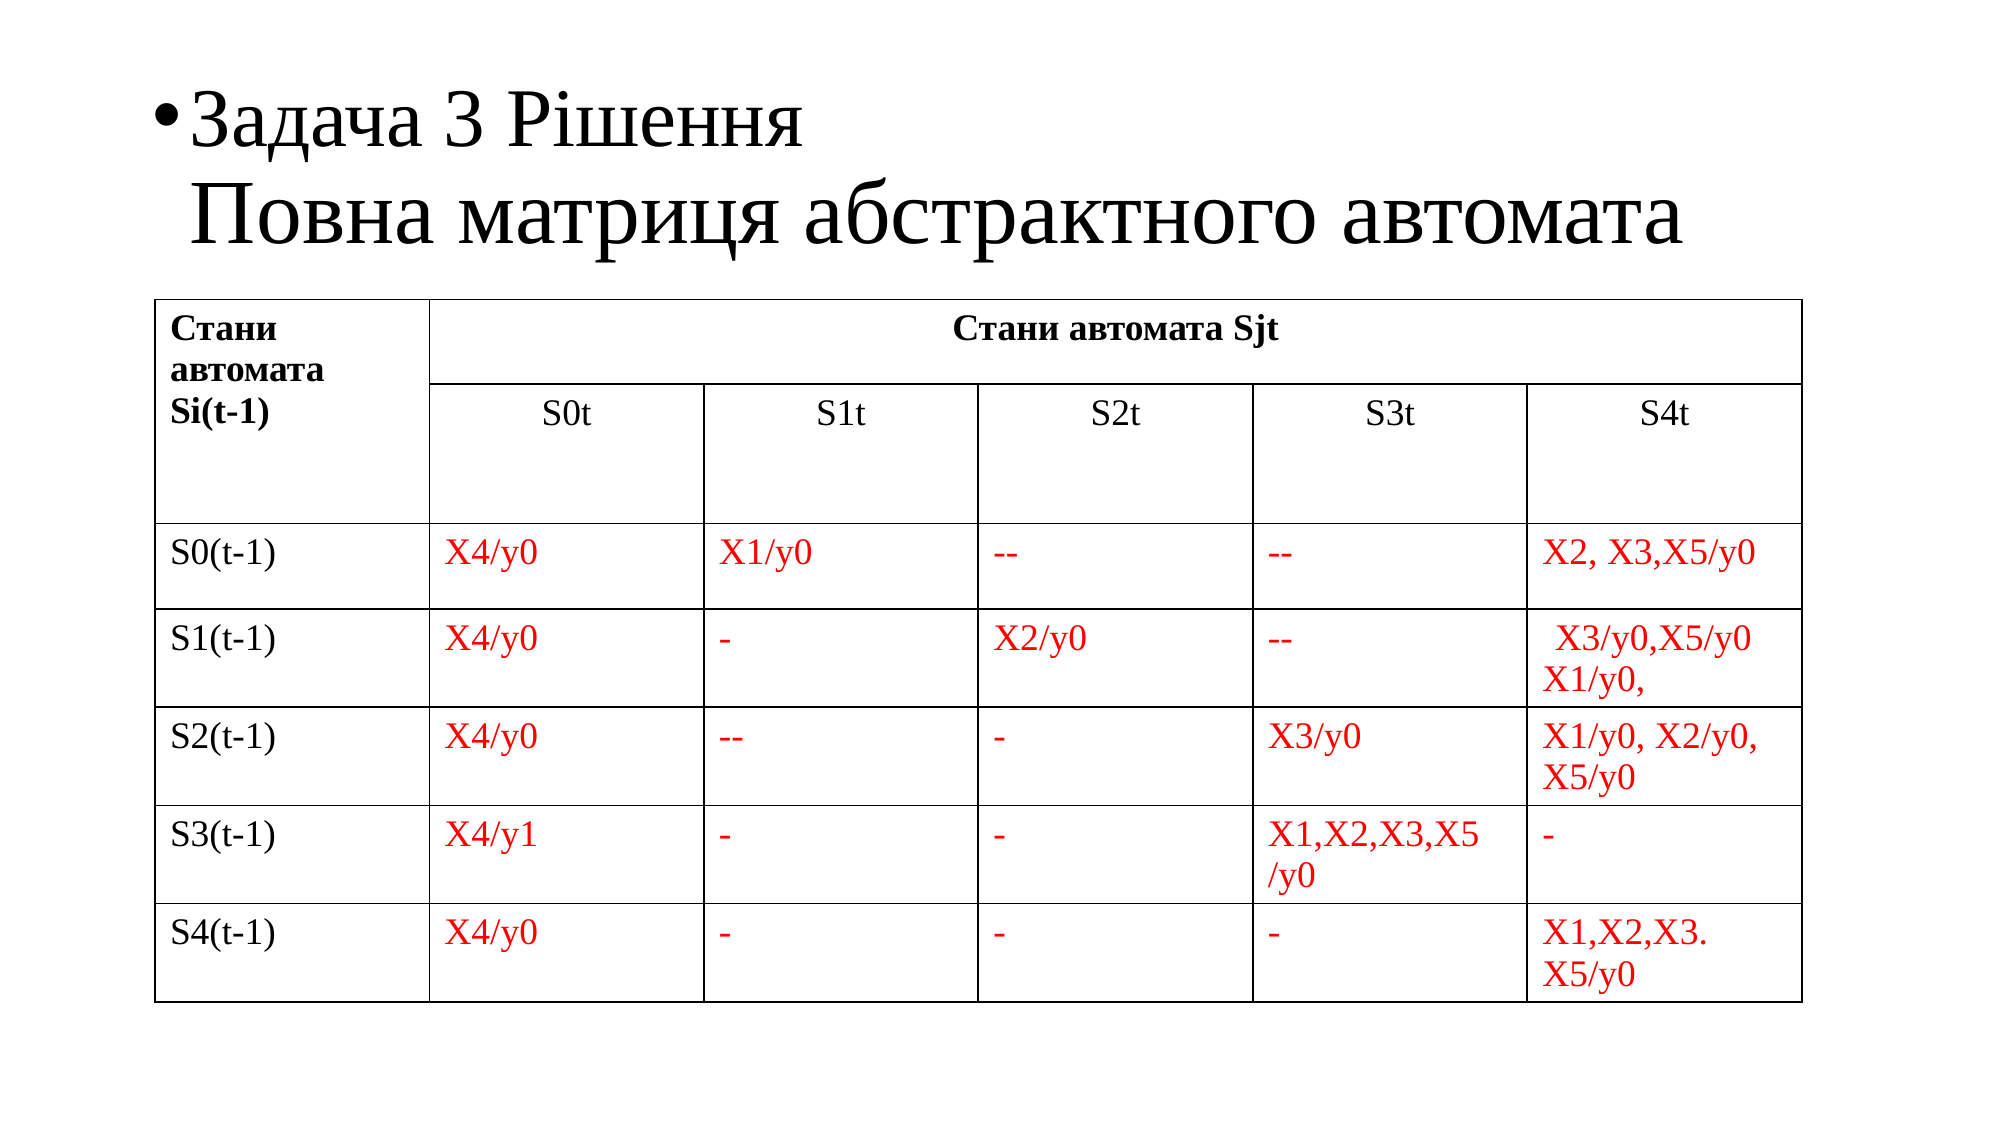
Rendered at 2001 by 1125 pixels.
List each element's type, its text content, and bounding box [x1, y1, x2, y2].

table_cell - [979, 806, 1252, 903]
table_header Стани автомата Sjt [430, 300, 1801, 383]
table_cell -- [705, 708, 977, 805]
table_cell - [705, 904, 977, 1001]
table_cell S0(t-1) [156, 524, 429, 608]
table_cell - [705, 806, 977, 903]
table_cell X1,X2,X3. X5/y0 [1528, 904, 1801, 1001]
table_cell -- [1254, 524, 1526, 608]
table_cell X3/y0 [1254, 708, 1526, 805]
table_cell S0t [430, 385, 703, 523]
table_cell S3t [1254, 385, 1526, 523]
table_cell X4/y0 [430, 708, 703, 805]
table_cell X2, X3,X5/y0 [1528, 524, 1801, 608]
table_cell S4(t-1) [156, 904, 429, 1001]
table_cell - [979, 708, 1252, 805]
title Задача 3 Рішення Повна матриця абстрактного автомата [137, 59, 1863, 278]
table_cell S2t [979, 385, 1252, 523]
table_cell X1,X2,X3,X5 /y0 [1254, 806, 1526, 903]
table_cell - [1254, 904, 1526, 1001]
table_cell S1t [705, 385, 977, 523]
table_cell -X3/y0,X5/y0 X1/y0, [1528, 610, 1801, 706]
table_cell S2(t-1) [156, 708, 429, 805]
table_cell X1/y0, X2/y0, X5/y0 [1528, 708, 1801, 805]
table_header Стани автомата Si(t-1) [156, 300, 429, 523]
table_cell - [1528, 806, 1801, 903]
table_cell - [705, 610, 977, 706]
table_cell -- [979, 524, 1252, 608]
table_cell -- [1254, 610, 1526, 706]
table_cell X1/y0 [705, 524, 977, 608]
table_cell X4/y0 [430, 524, 703, 608]
table_cell S3(t-1) [156, 806, 429, 903]
table_cell - [979, 904, 1252, 1001]
table_cell S4t [1528, 385, 1801, 523]
table_cell S1(t-1) [156, 610, 429, 706]
table_cell X4/y0 [430, 904, 703, 1001]
table_cell X2/y0 [979, 610, 1252, 706]
table_cell X4/y1 [430, 806, 703, 903]
table_cell X4/y0 [430, 610, 703, 706]
